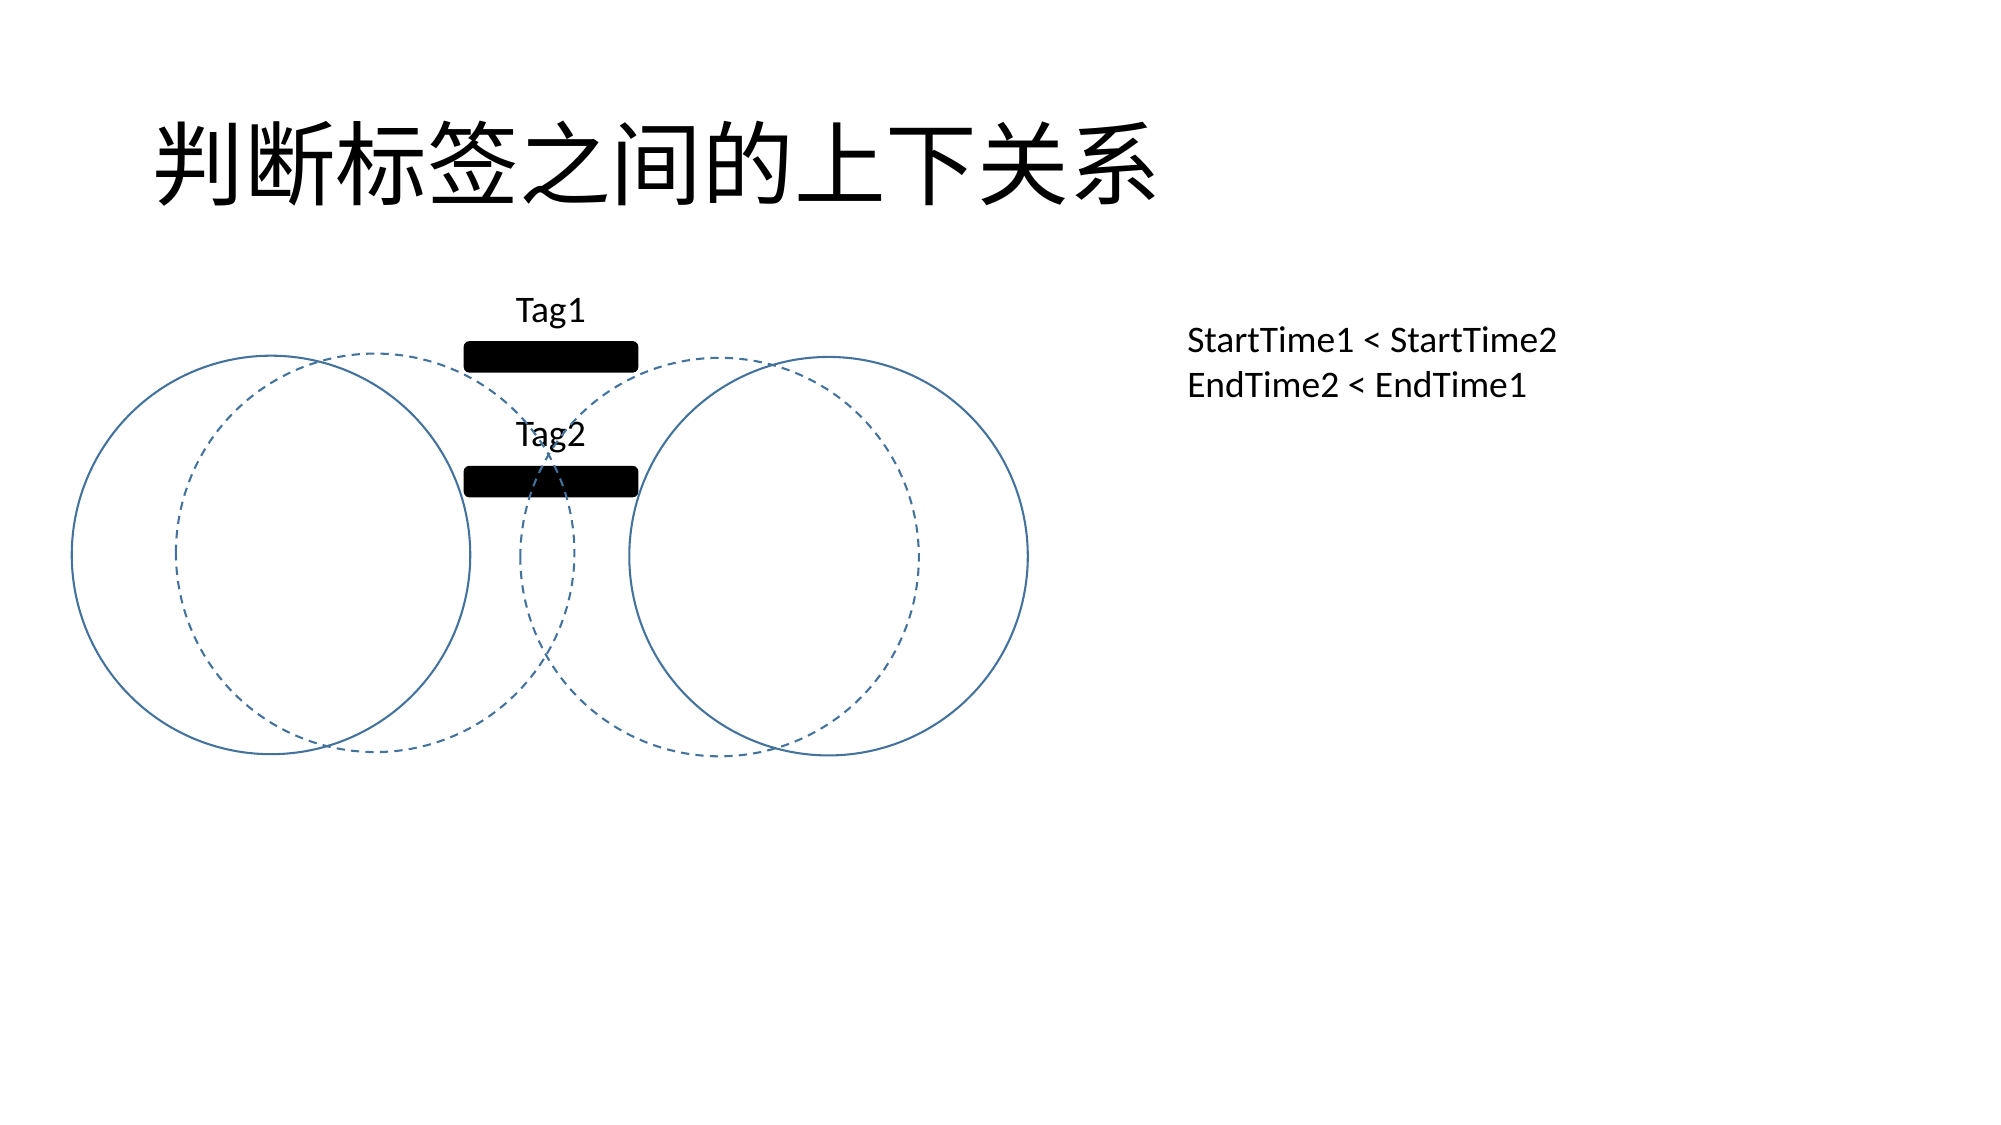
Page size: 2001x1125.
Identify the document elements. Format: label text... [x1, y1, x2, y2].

text_box StartTime1 < StartTime2 EndTime2 < EndTime1 [1172, 307, 1573, 413]
text_box [773, 355, 1029, 757]
text_box [546, 356, 920, 758]
text_box Tag2 [507, 401, 592, 452]
title 判断标签之间的上下关系 [137, 59, 1863, 278]
text_box [70, 354, 472, 756]
text_box Tag1 [501, 277, 601, 337]
text_box [321, 352, 576, 754]
text_box [463, 341, 639, 373]
